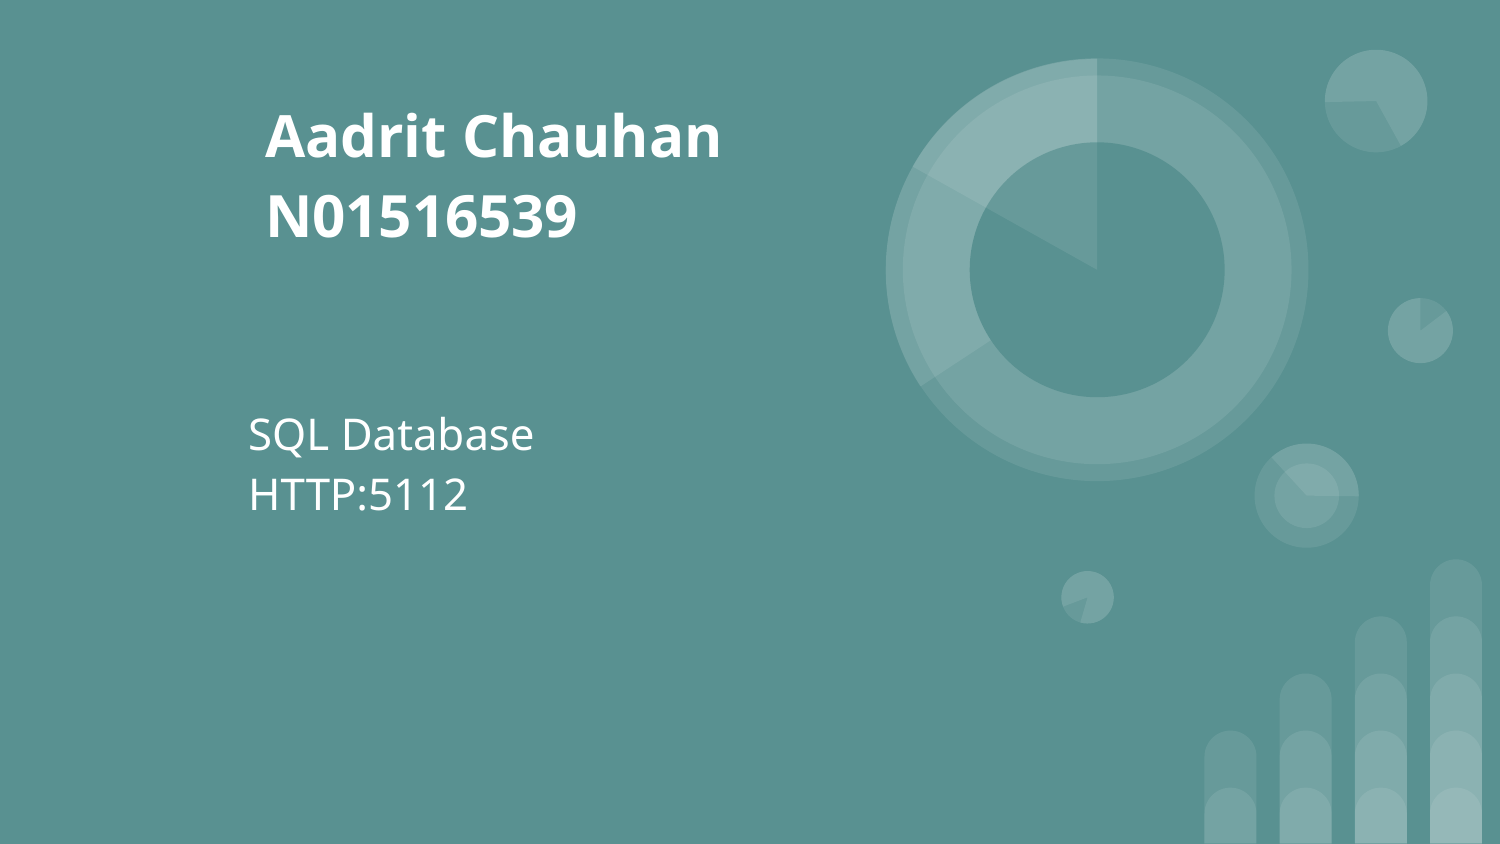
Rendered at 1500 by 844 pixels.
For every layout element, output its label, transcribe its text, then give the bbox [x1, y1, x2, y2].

title Aadrit Chauhan N01516539 [250, 50, 949, 299]
subtitle SQL Database HTTP:5112 [233, 388, 932, 611]
